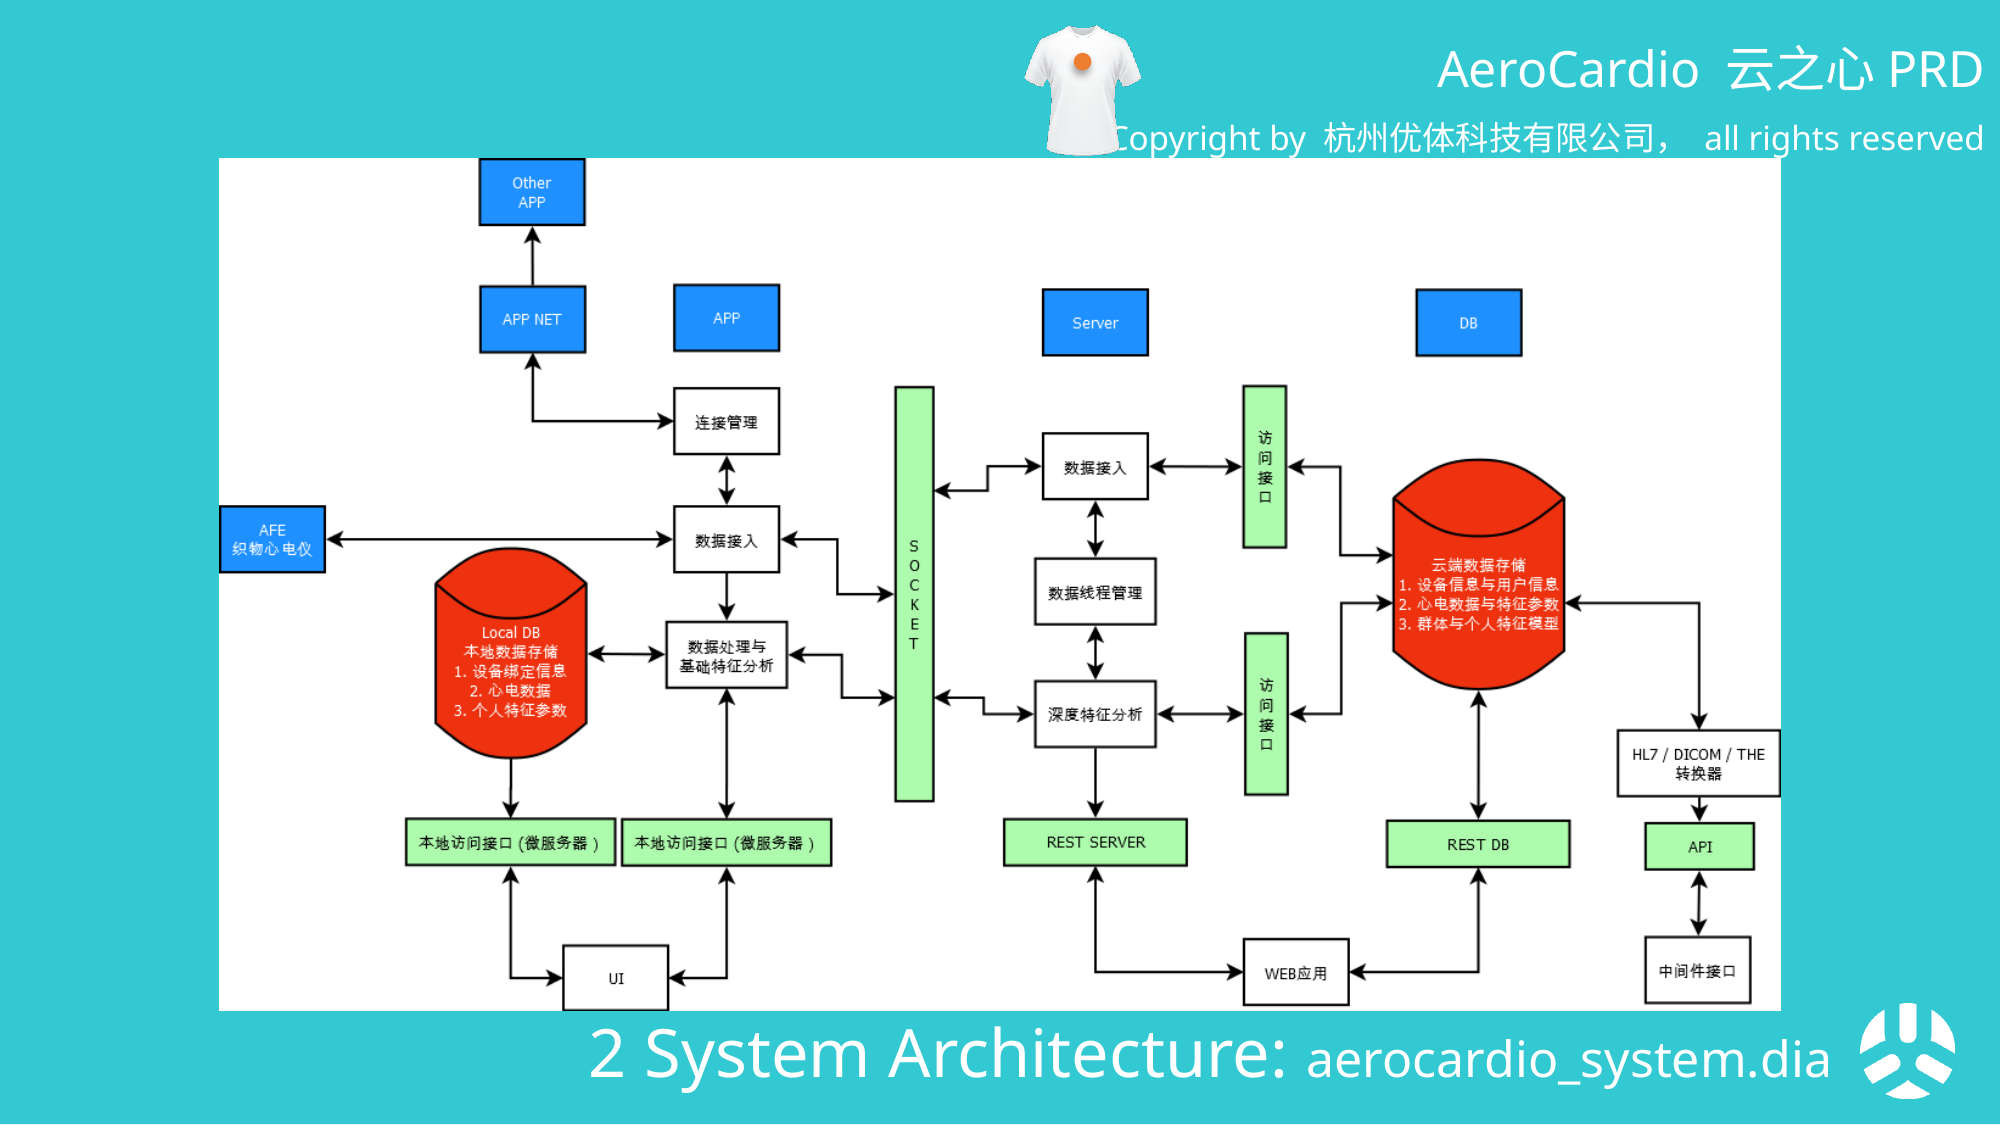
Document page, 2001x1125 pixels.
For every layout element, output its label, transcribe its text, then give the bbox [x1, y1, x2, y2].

picture [219, 158, 1781, 1011]
text_box AeroCardio 云之心PRD Copyright by 杭州优体科技有限公司， all rights reserved [847, 0, 2000, 165]
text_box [497, 1003, 1955, 1100]
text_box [1023, 22, 1142, 158]
